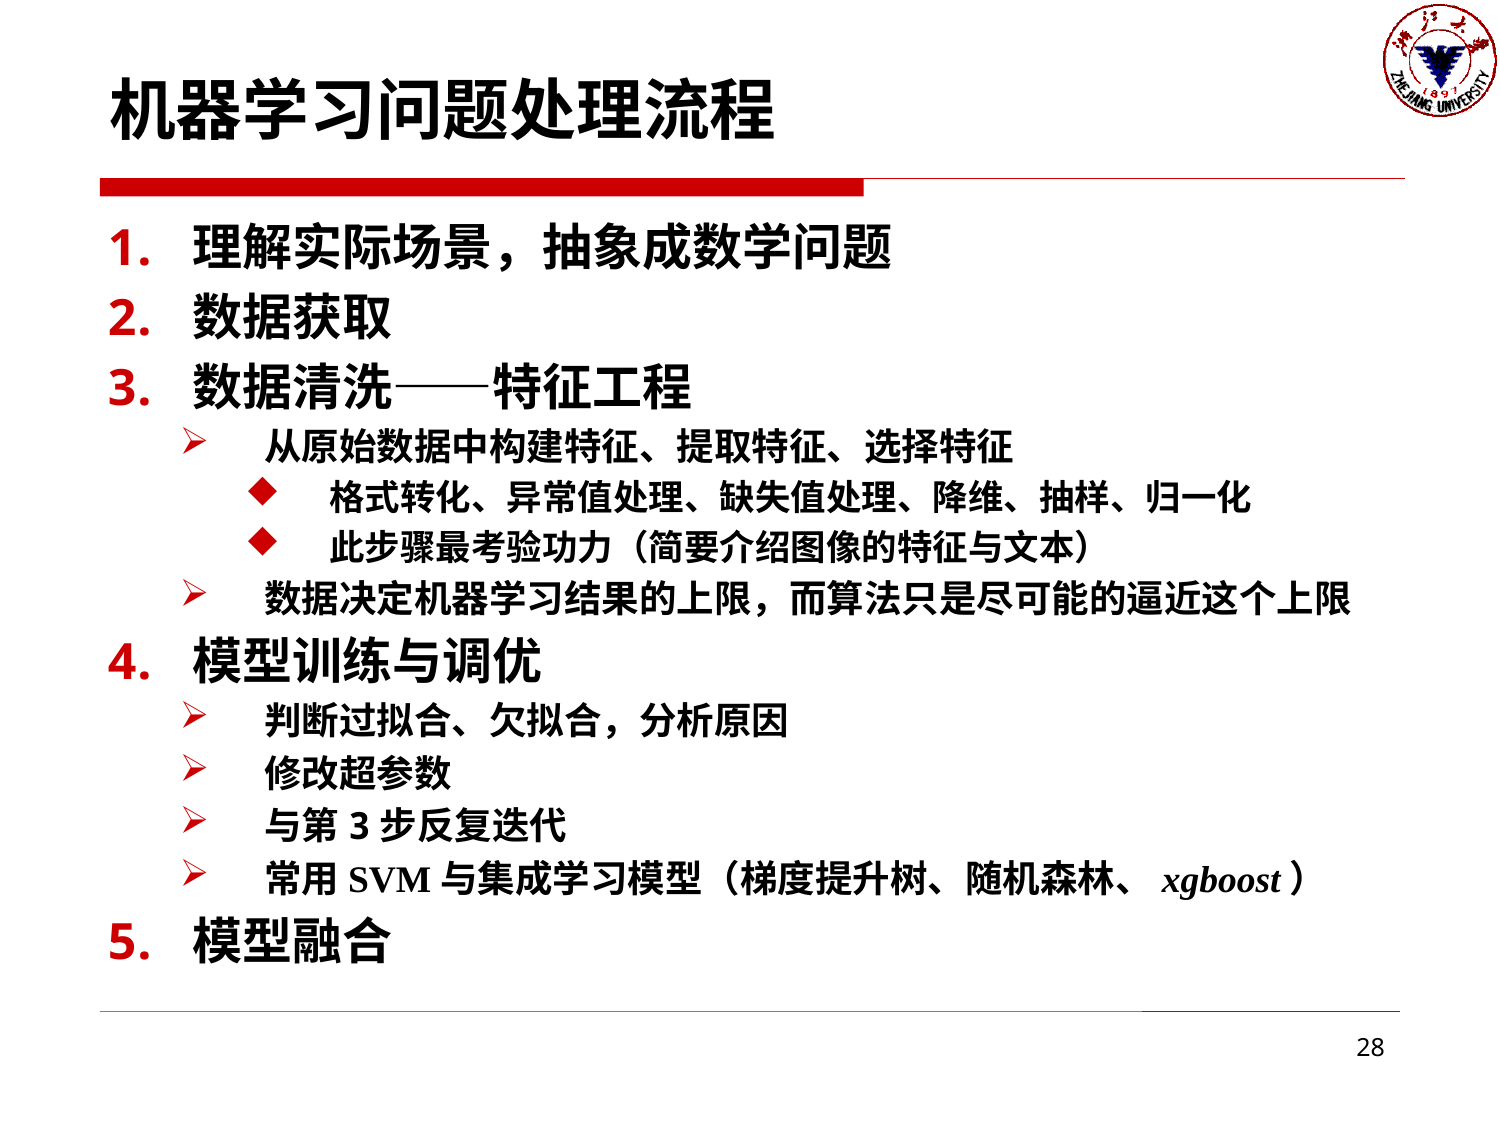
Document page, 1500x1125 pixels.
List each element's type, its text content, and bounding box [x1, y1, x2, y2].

list 理解实际场景，抽象成数学问题 数据获取 数据清洗——特征工程 从原始数据中构建特征、提取特征、选择特征 格式转化、异常值处理、缺失值处理、降维、抽样、归一化 此步骤最考验功力（简要介绍图像的特征与文本） 数据决定机器学习结果的上限，而算法只是尽可能的逼近这个上限 模型训练与调优 判断过拟合、欠拟合，分析原因 修改超参数 与第3步反复迭代 常用SVM与集成学习模型（梯度提升树、随机森林、xgboost） 模型融合 [92, 208, 1406, 988]
slide_number 28 [1245, 1024, 1401, 1103]
title 机器学习问题处理流程 [94, 31, 1407, 155]
picture [1379, 2, 1499, 119]
